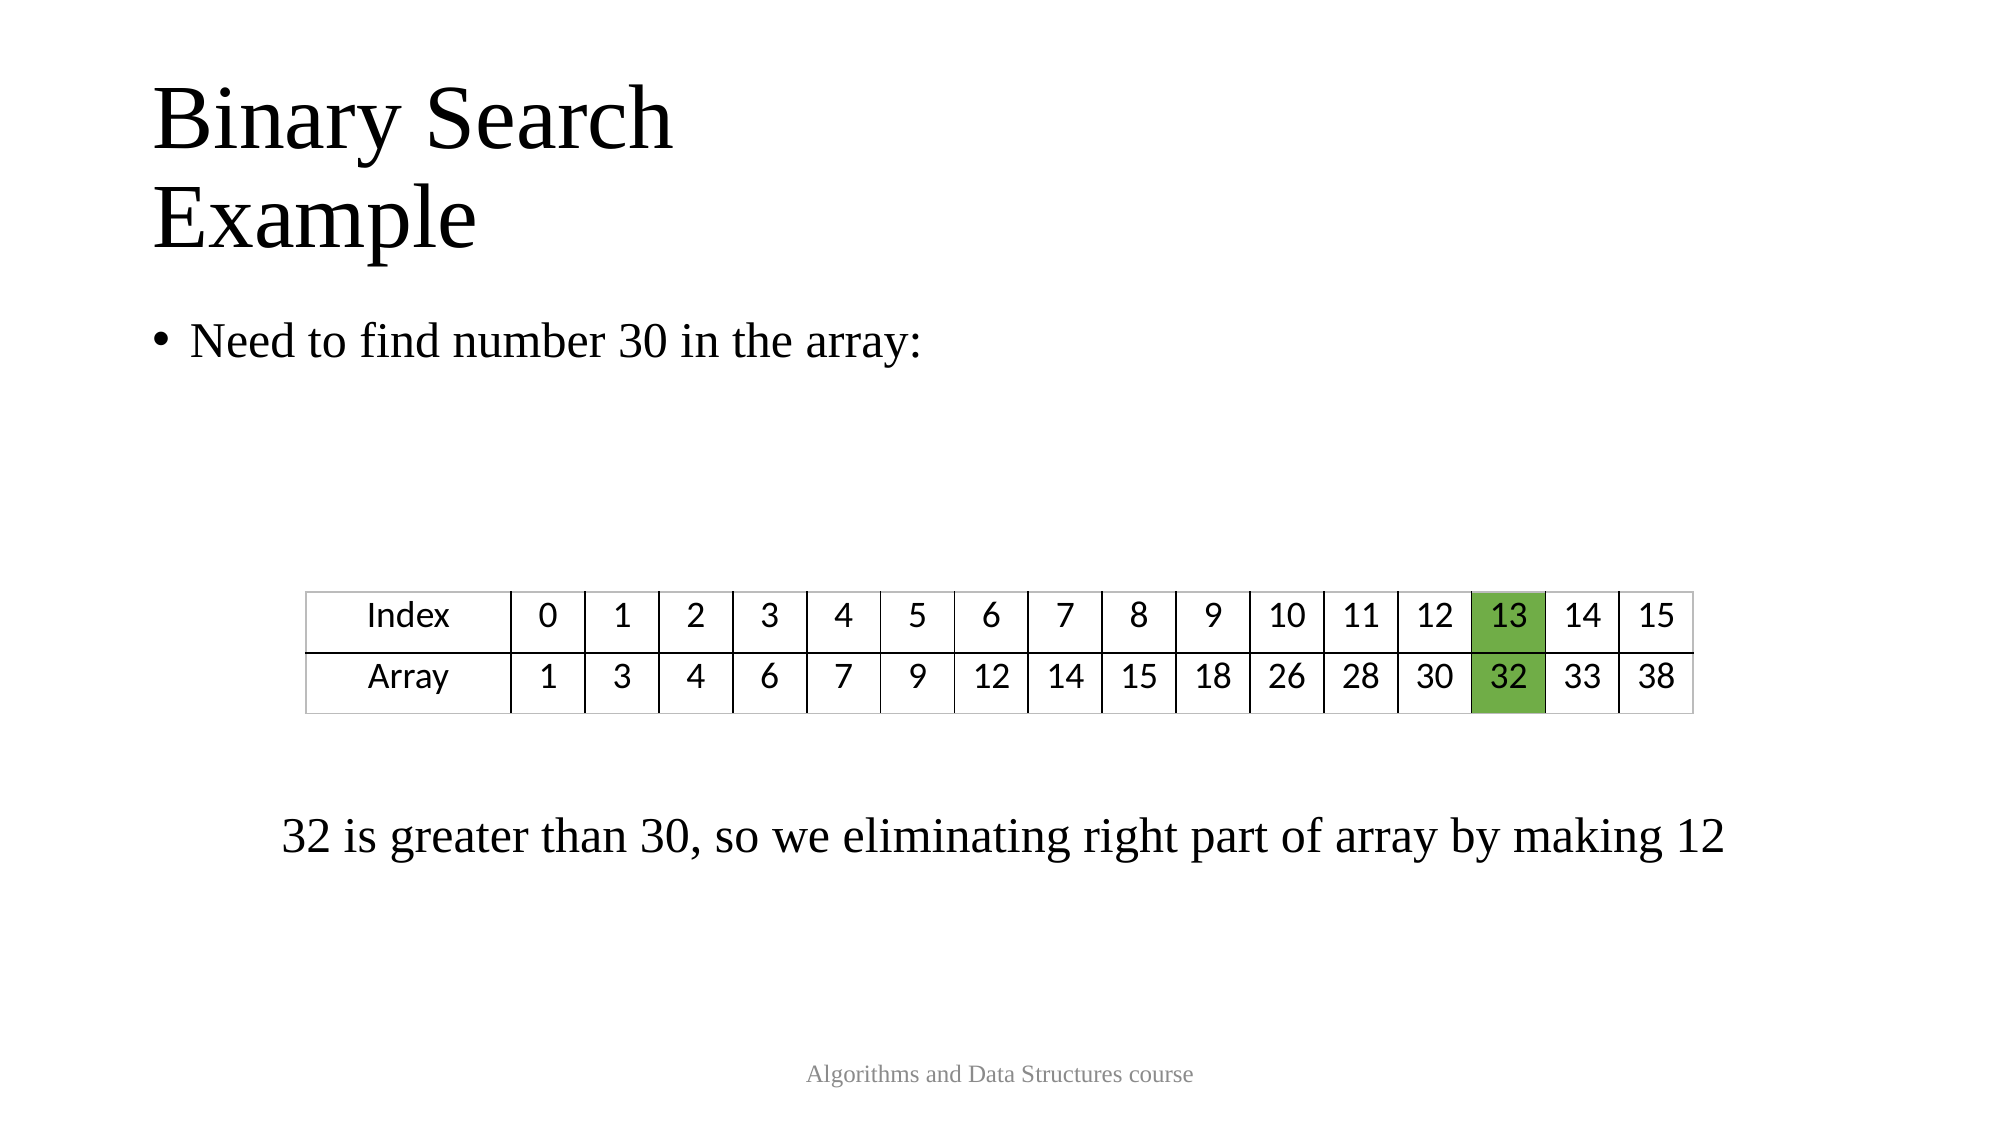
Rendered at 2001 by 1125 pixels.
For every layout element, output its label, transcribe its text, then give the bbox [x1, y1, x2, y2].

table_cell 26 [1251, 654, 1323, 713]
table_cell 30 [1399, 654, 1471, 713]
table_cell Array [307, 654, 510, 713]
title Binary Search Example [137, 59, 1863, 278]
table_header 4 [808, 593, 880, 652]
table_cell 18 [1177, 654, 1249, 713]
table_header 8 [1103, 593, 1175, 652]
table_header 15 [1620, 593, 1692, 652]
table_cell 3 [586, 654, 658, 713]
table_header 1 [586, 593, 658, 652]
table_header 3 [734, 593, 806, 652]
table_cell 28 [1325, 654, 1397, 713]
table_header 13 [1472, 593, 1545, 652]
table_header 11 [1325, 593, 1397, 652]
table_header 14 [1546, 593, 1618, 652]
table_header 6 [955, 593, 1027, 652]
table_cell 4 [660, 654, 732, 713]
table_header 10 [1251, 593, 1323, 652]
table_header 9 [1177, 593, 1249, 652]
text_box [137, 779, 1863, 1016]
table_cell 1 [512, 654, 584, 713]
table_header 12 [1399, 593, 1471, 652]
table_header 7 [1029, 593, 1101, 652]
table_cell 7 [808, 654, 880, 713]
table_cell 6 [734, 654, 806, 713]
table_header Index [307, 593, 510, 652]
footer Algorithms and Data Structures course [662, 1042, 1338, 1103]
table_header 0 [512, 593, 584, 652]
table_header 2 [660, 593, 732, 652]
table_cell 33 [1546, 654, 1618, 713]
table_cell 15 [1103, 654, 1175, 713]
table_cell 38 [1620, 654, 1692, 713]
table_header 5 [881, 593, 954, 652]
table_cell 14 [1029, 654, 1101, 713]
table_cell 12 [955, 654, 1027, 713]
table_cell 9 [881, 654, 954, 713]
table_cell 32 [1472, 654, 1545, 713]
